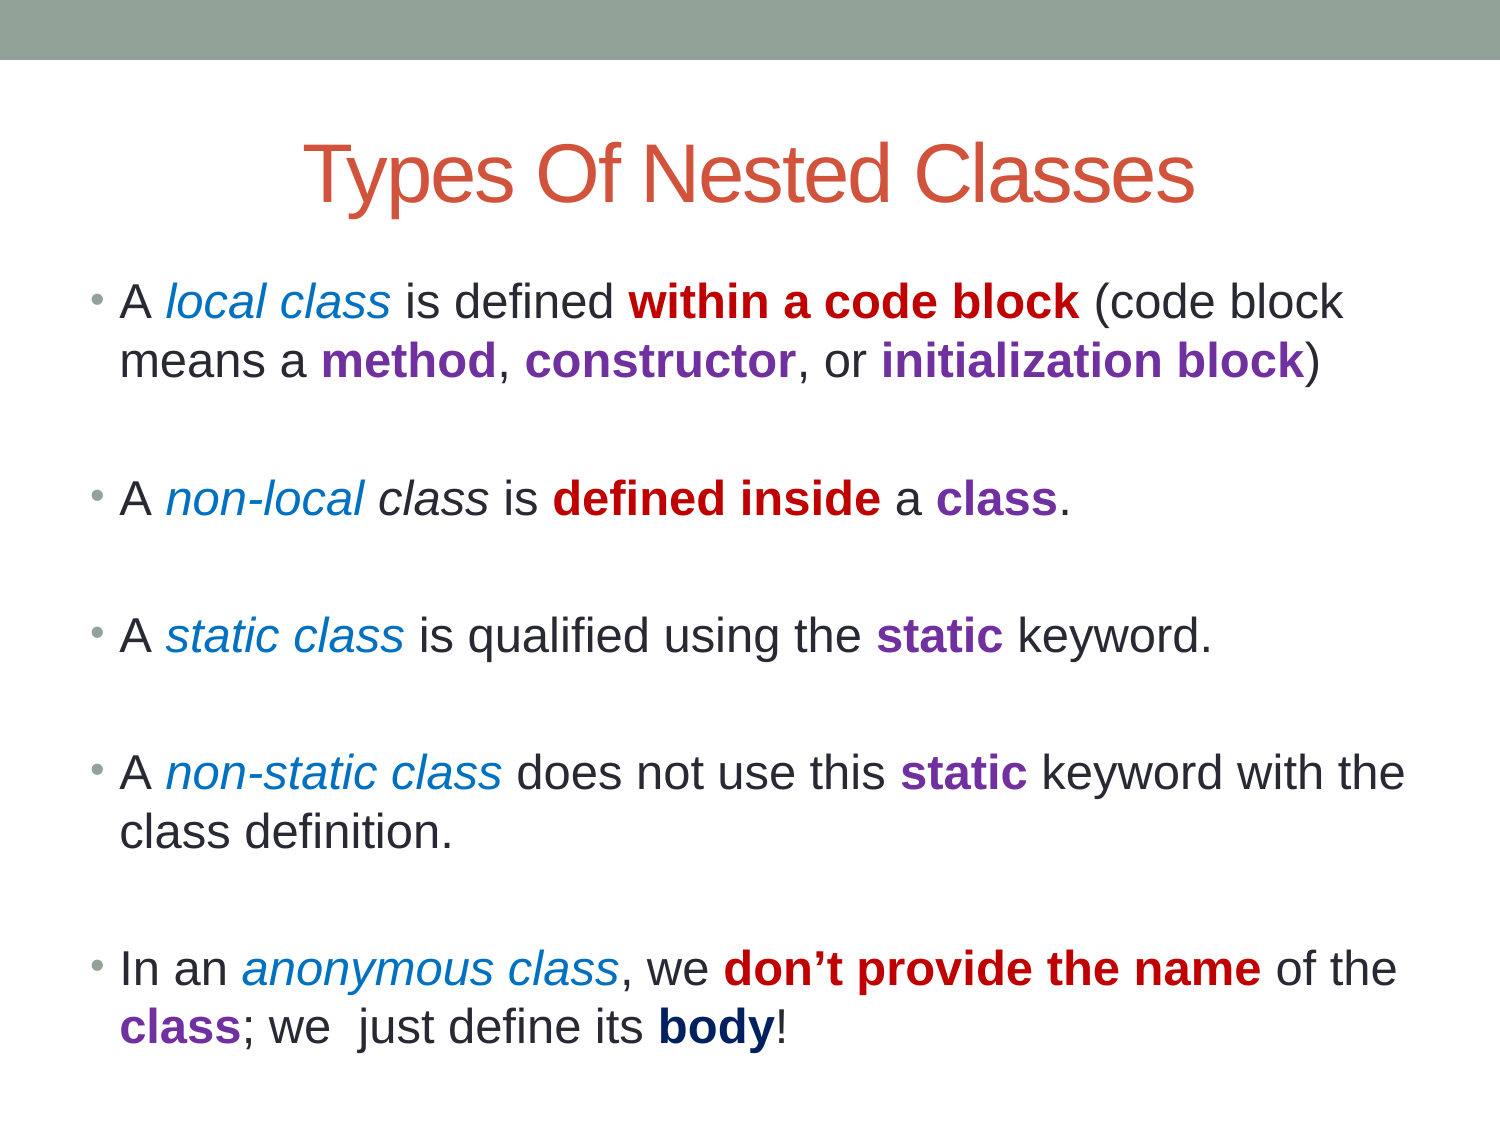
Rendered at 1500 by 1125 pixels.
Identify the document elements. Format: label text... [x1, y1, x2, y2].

list A local class is defined within a code block (code block means a method, constructor, or initialization block) A non-local class is defined inside a class. A static class is qualified using the static keyword. A non-static class does not use this static keyword with the class definition. In an anonymous class, we don’t provide the name of the class; we just define its body! [75, 262, 1425, 1063]
title Types Of Nested Classes [75, 87, 1425, 250]
